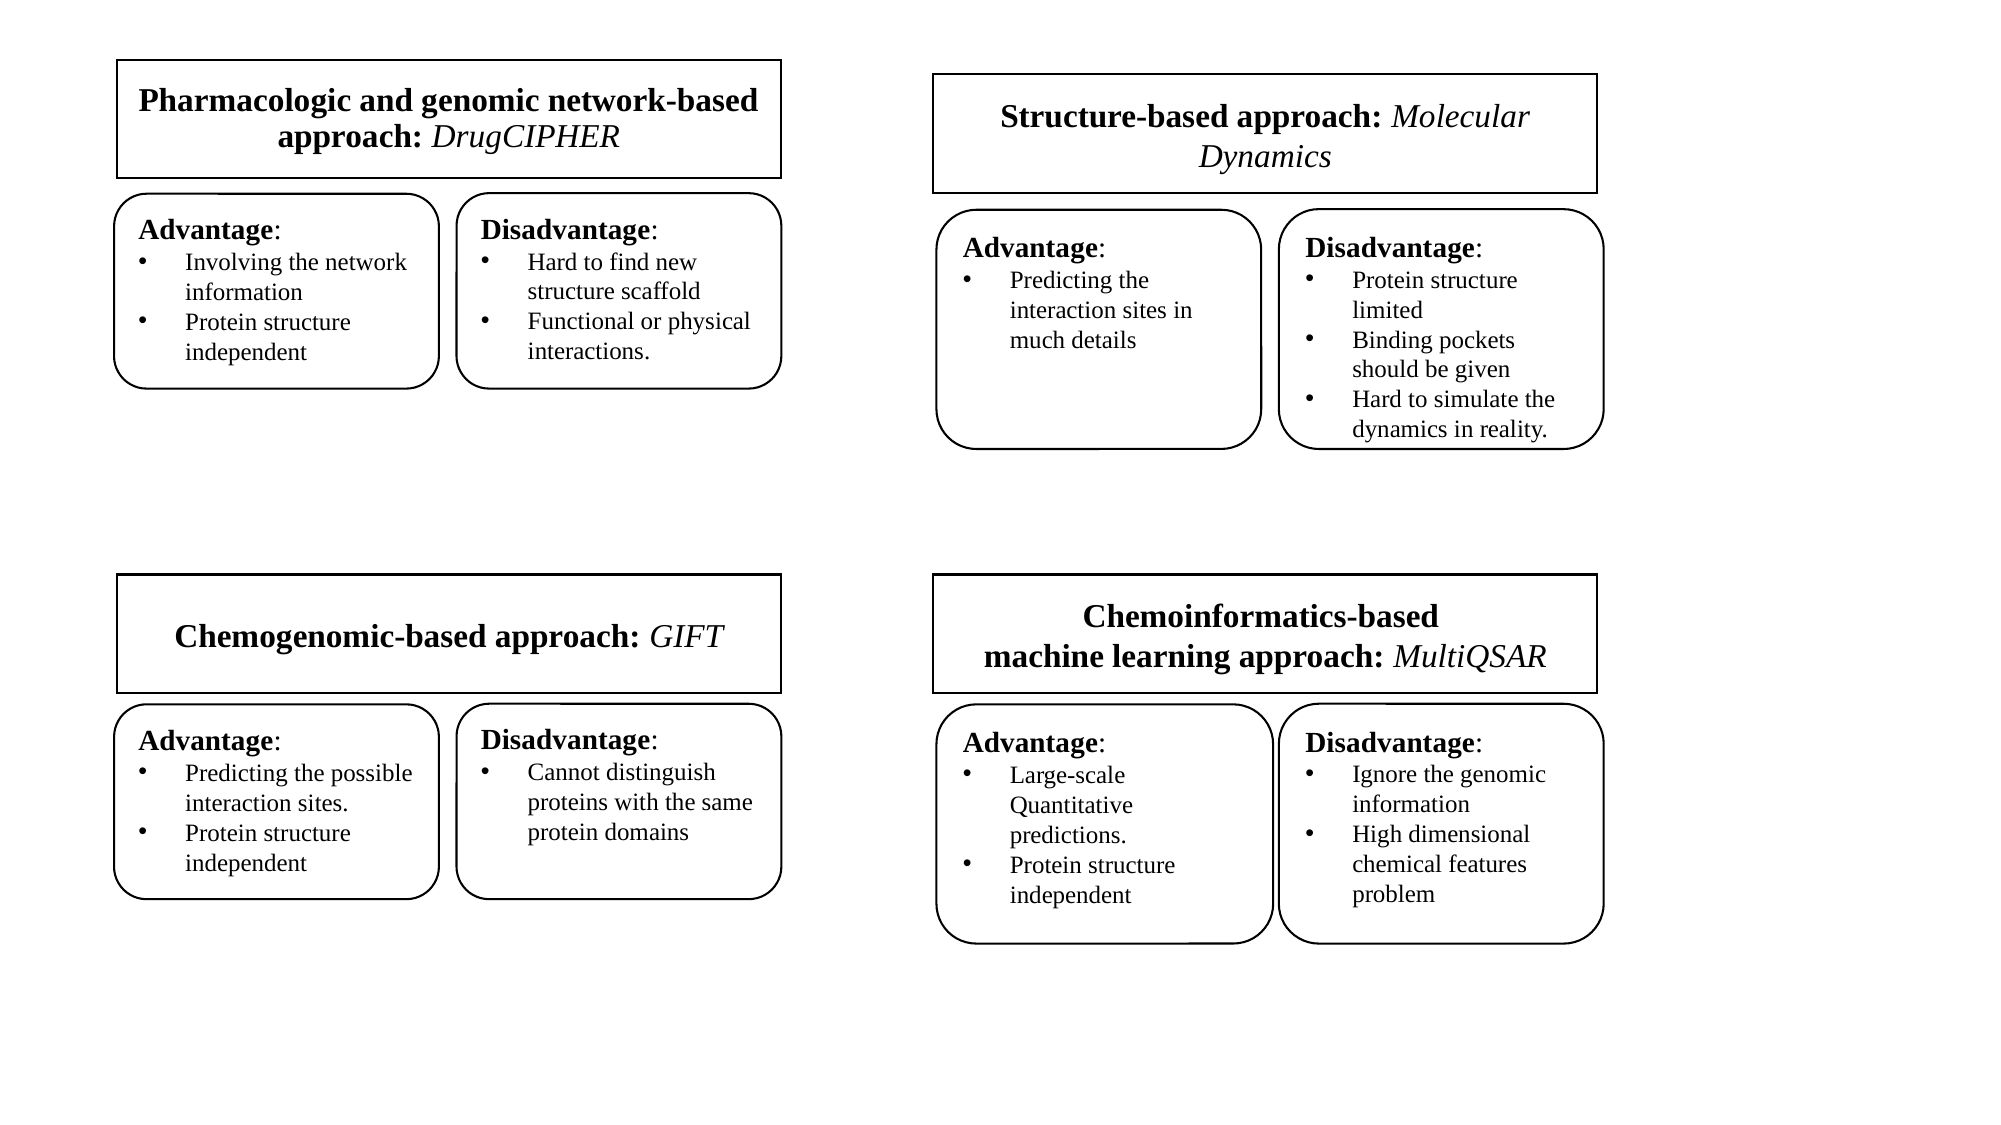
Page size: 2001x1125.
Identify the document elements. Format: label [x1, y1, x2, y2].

text_box [114, 574, 782, 900]
text_box [933, 574, 1604, 944]
text_box [114, 59, 782, 389]
text_box [933, 74, 1604, 449]
